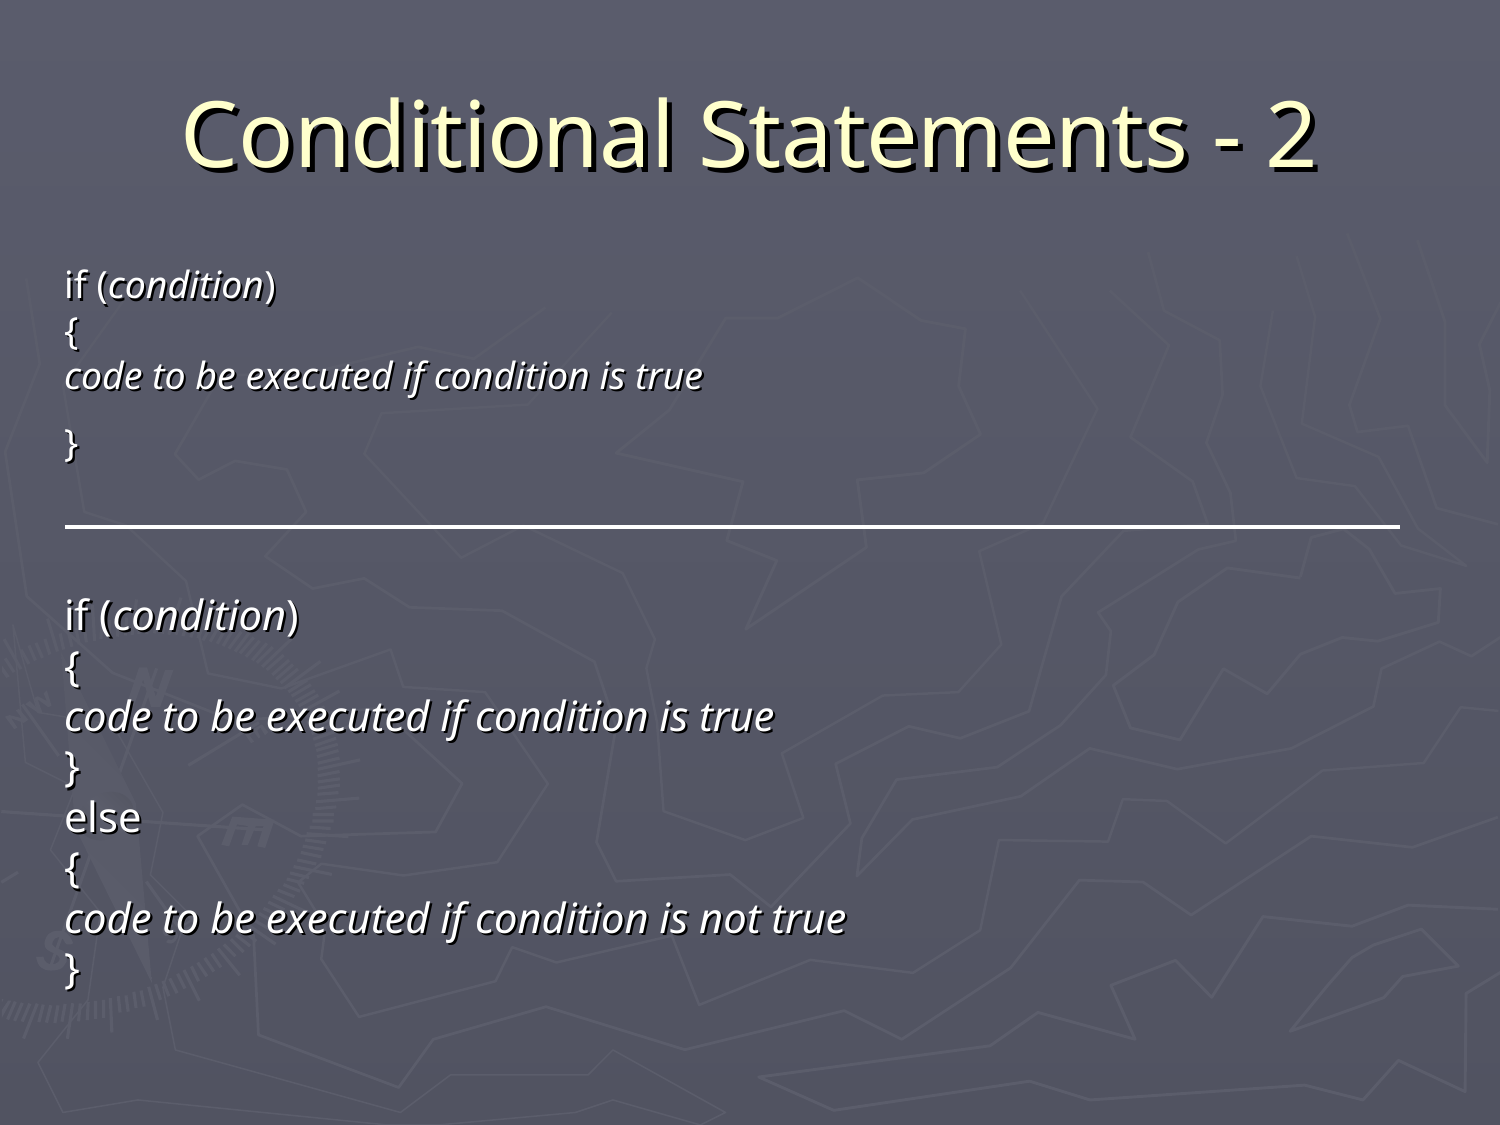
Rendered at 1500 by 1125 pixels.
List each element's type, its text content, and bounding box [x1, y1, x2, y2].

list if (condition) { code to be executed if condition is true } if (condition) { code to be executed if condition is true } else { code to be executed if condition is not true } [49, 262, 1451, 1001]
title Conditional Statements - 2 [49, 37, 1451, 225]
